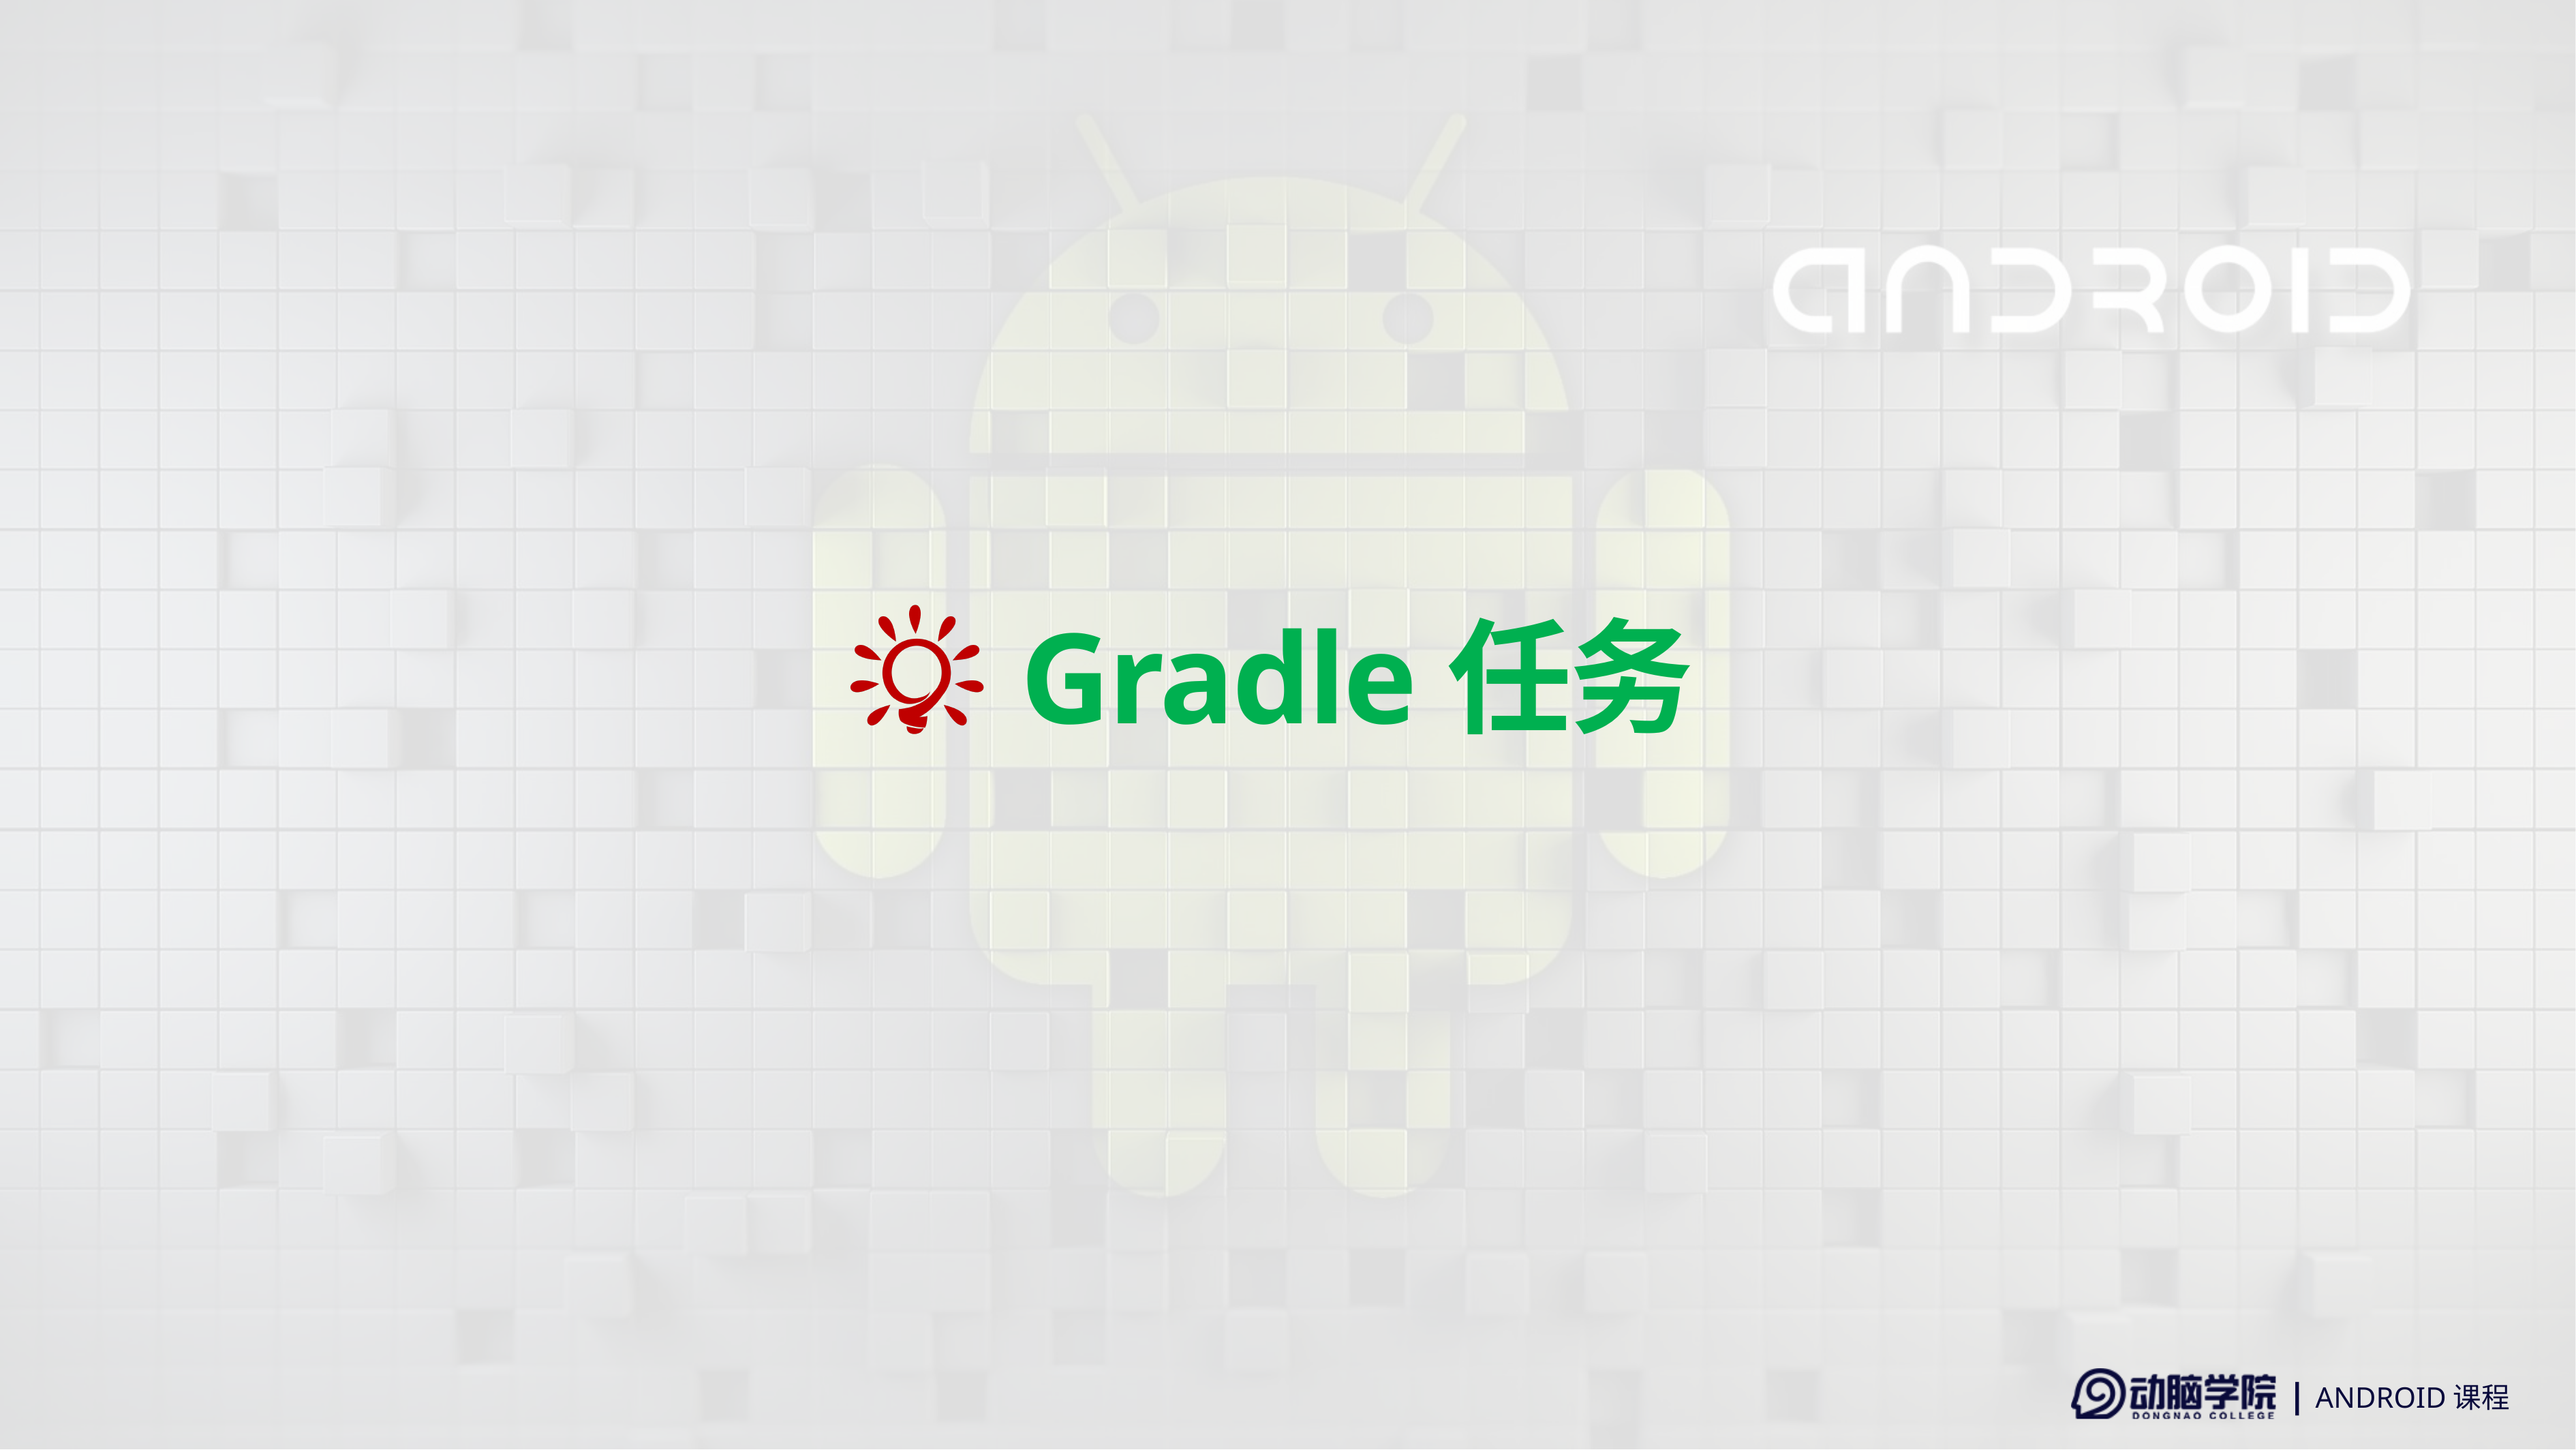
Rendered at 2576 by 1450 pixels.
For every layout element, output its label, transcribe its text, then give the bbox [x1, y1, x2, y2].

picture [2071, 1368, 2278, 1421]
title Gradle任务 [332, 541, 2383, 806]
picture [842, 594, 992, 744]
